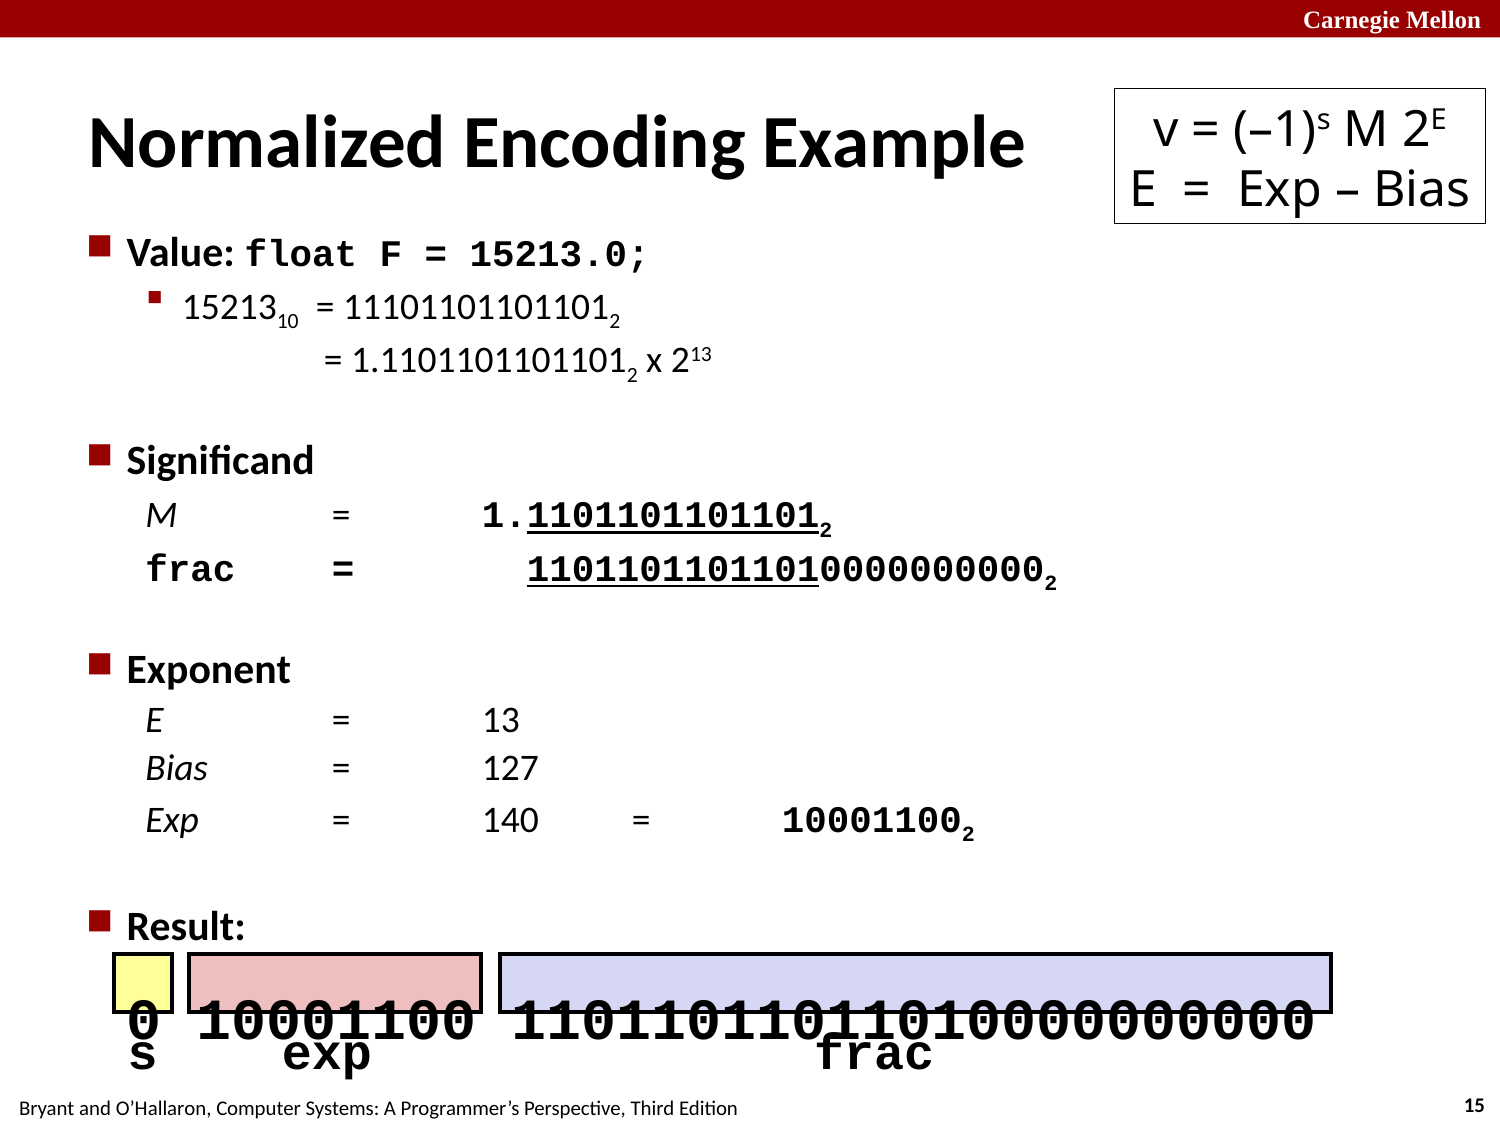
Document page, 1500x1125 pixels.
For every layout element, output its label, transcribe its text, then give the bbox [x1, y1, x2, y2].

text_box frac [799, 1012, 950, 1088]
text_box s [112, 1012, 173, 1088]
text_box v = (–1)s M 2E E = Exp – Bias [1114, 88, 1486, 224]
text_box exp [267, 1012, 387, 1088]
title Normalized Encoding Example [73, 90, 1114, 185]
list Value: float F = 15213.0; 1521310 = 111011011011012 = 1.11011011011012 x 213 Significand M = 1.11011011011012 frac = 110110110110100000000002 Exponent E = 13 Bias = 127 Exp = 140 = 100011002 Result: 0 10001100 11011011011010000000000 [74, 224, 1430, 1051]
